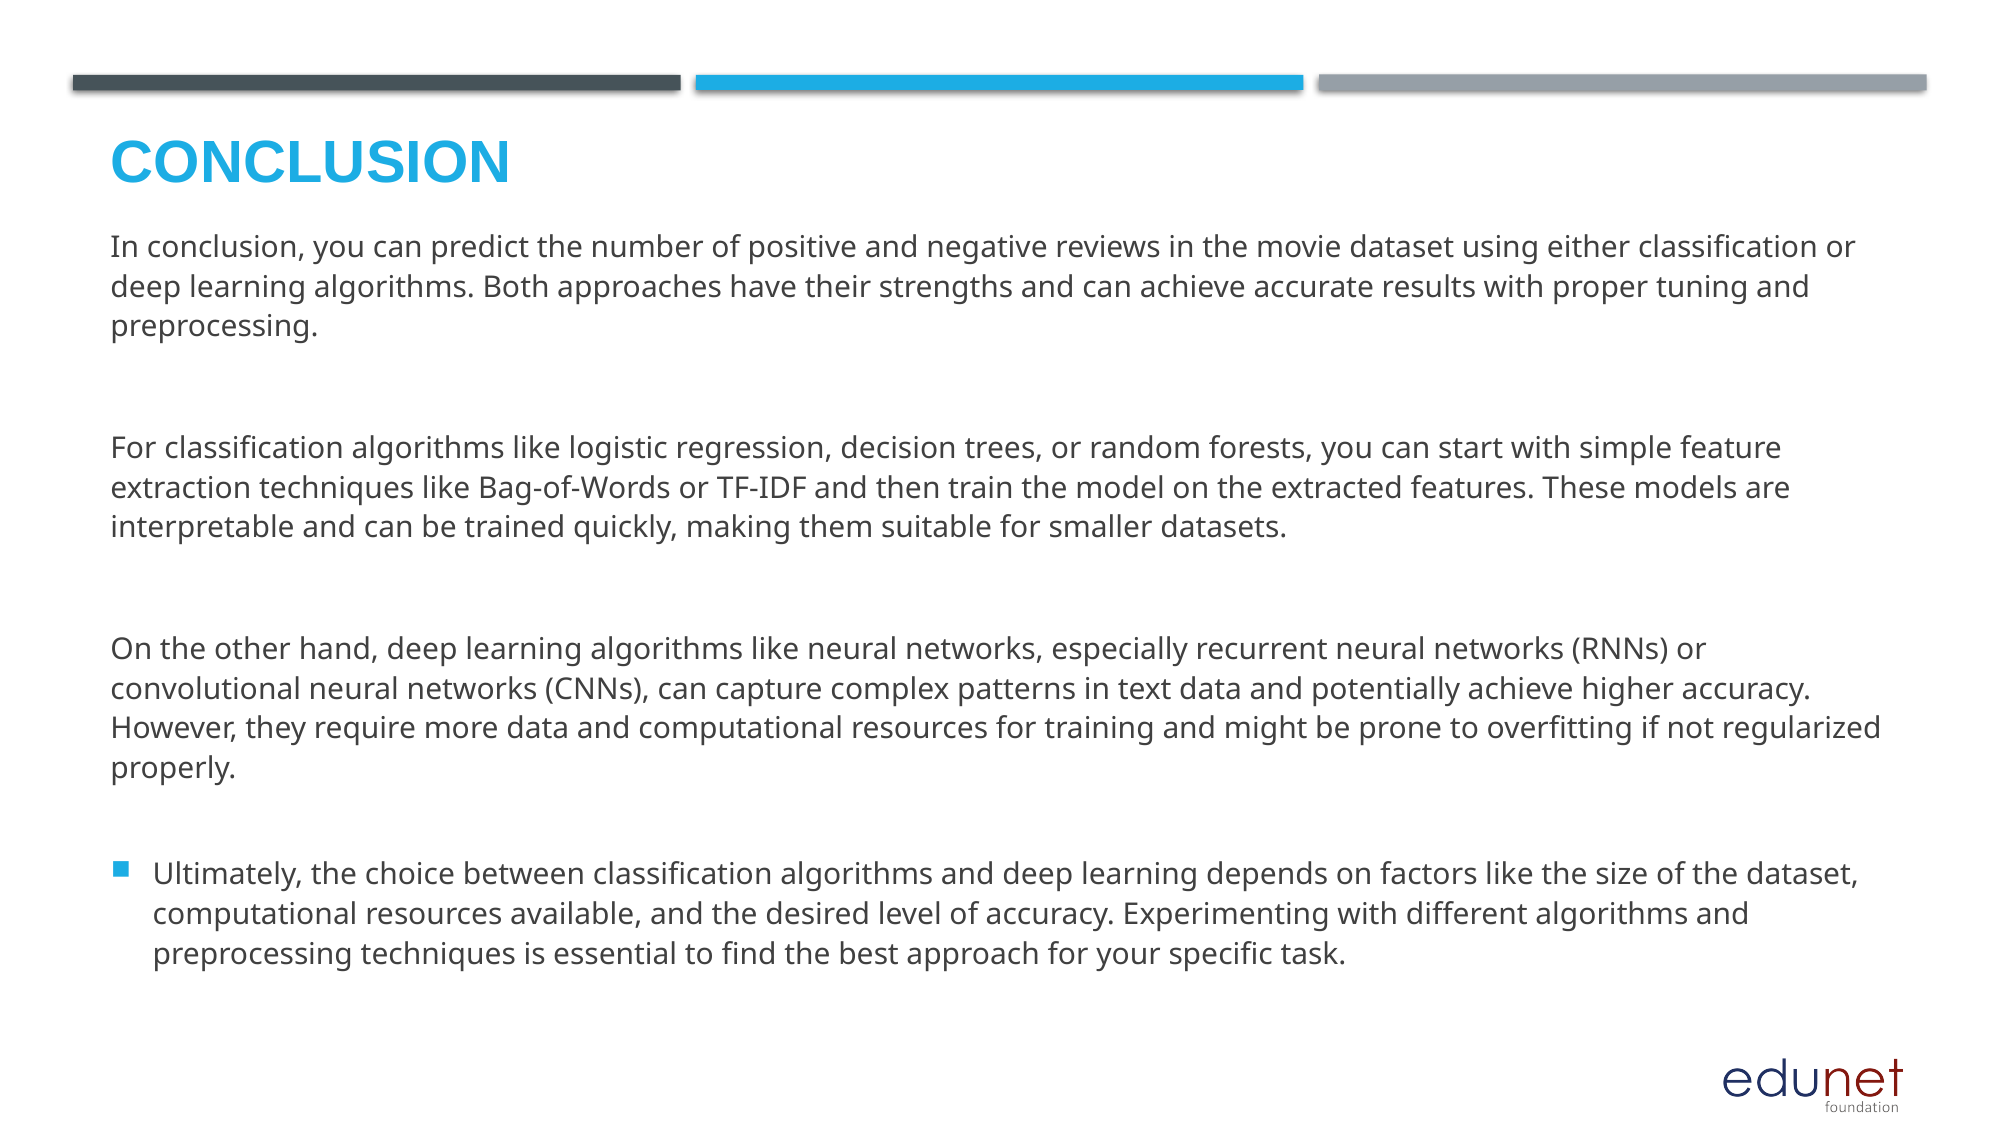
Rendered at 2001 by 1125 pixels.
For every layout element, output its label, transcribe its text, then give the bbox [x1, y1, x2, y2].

picture [1719, 1056, 1905, 1116]
title Conclusion [95, 115, 1905, 203]
list In conclusion, you can predict the number of positive and negative reviews in the movie dataset using either classification or deep learning algorithms. Both approaches have their strengths and can achieve accurate results with proper tuning and preprocessing. For classification algorithms like logistic regression, decision trees, or random forests, you can start with simple feature extraction techniques like Bag-of-Words or TF-IDF and then train the model on the extracted features. These models are interpretable and can be trained quickly, making them suitable for smaller datasets. On the other hand, deep learning algorithms like neural networks, especially recurrent neural networks (RNNs) or convolutional neural networks (CNNs), can capture complex patterns in text data and potentially achieve higher accuracy. However, they require more data and computational resources for training and might be prone to overfitting if not regularized properly. Ultimately, the choice between classification algorithms and deep learning depends on factors like the size of the dataset, computational resources available, and the desired level of accuracy. Experimenting with different algorithms and preprocessing techniques is essential to find the best approach for your specific task. [95, 213, 1905, 981]
